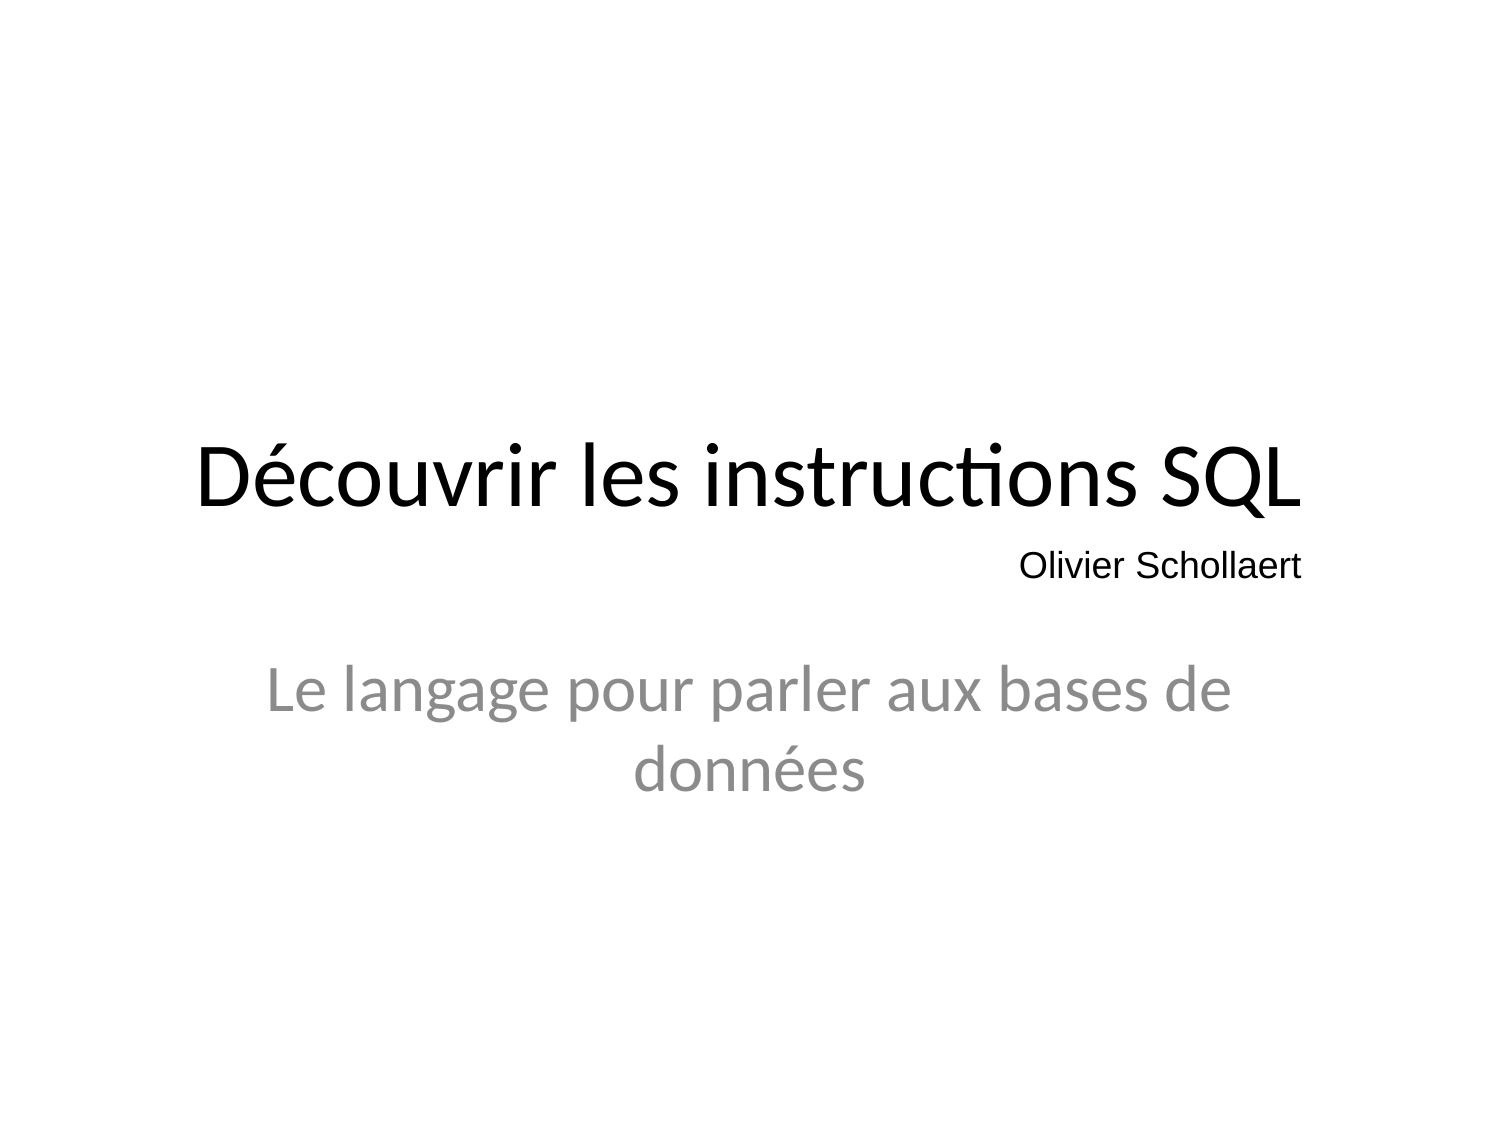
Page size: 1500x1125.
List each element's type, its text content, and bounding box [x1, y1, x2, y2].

title Découvrir les instructions SQL [112, 349, 1388, 591]
text_box Olivier Schollaert [1004, 533, 1317, 594]
subtitle Le langage pour parler aux bases de données [225, 637, 1275, 925]
